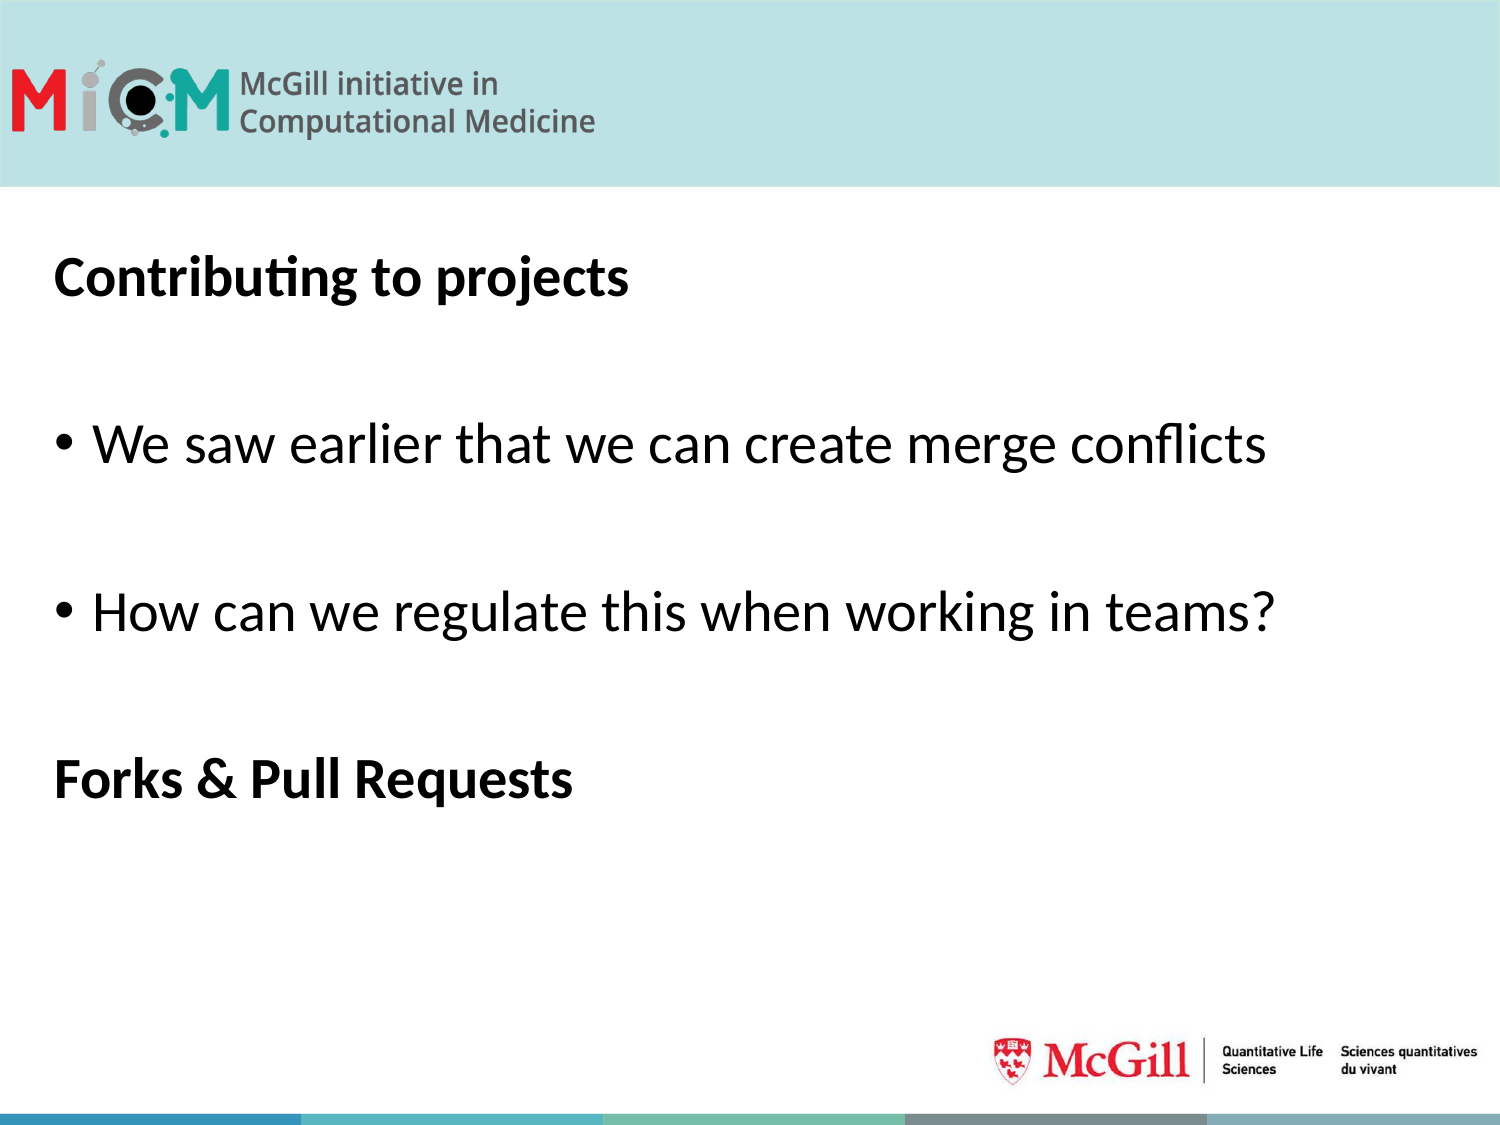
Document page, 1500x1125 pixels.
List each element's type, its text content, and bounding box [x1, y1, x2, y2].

picture [0, 19, 634, 187]
picture [970, 1015, 1500, 1122]
list Contributing to projects We saw earlier that we can create merge conflicts How can we regulate this when working in teams? Forks & Pull Requests [39, 238, 1461, 1047]
